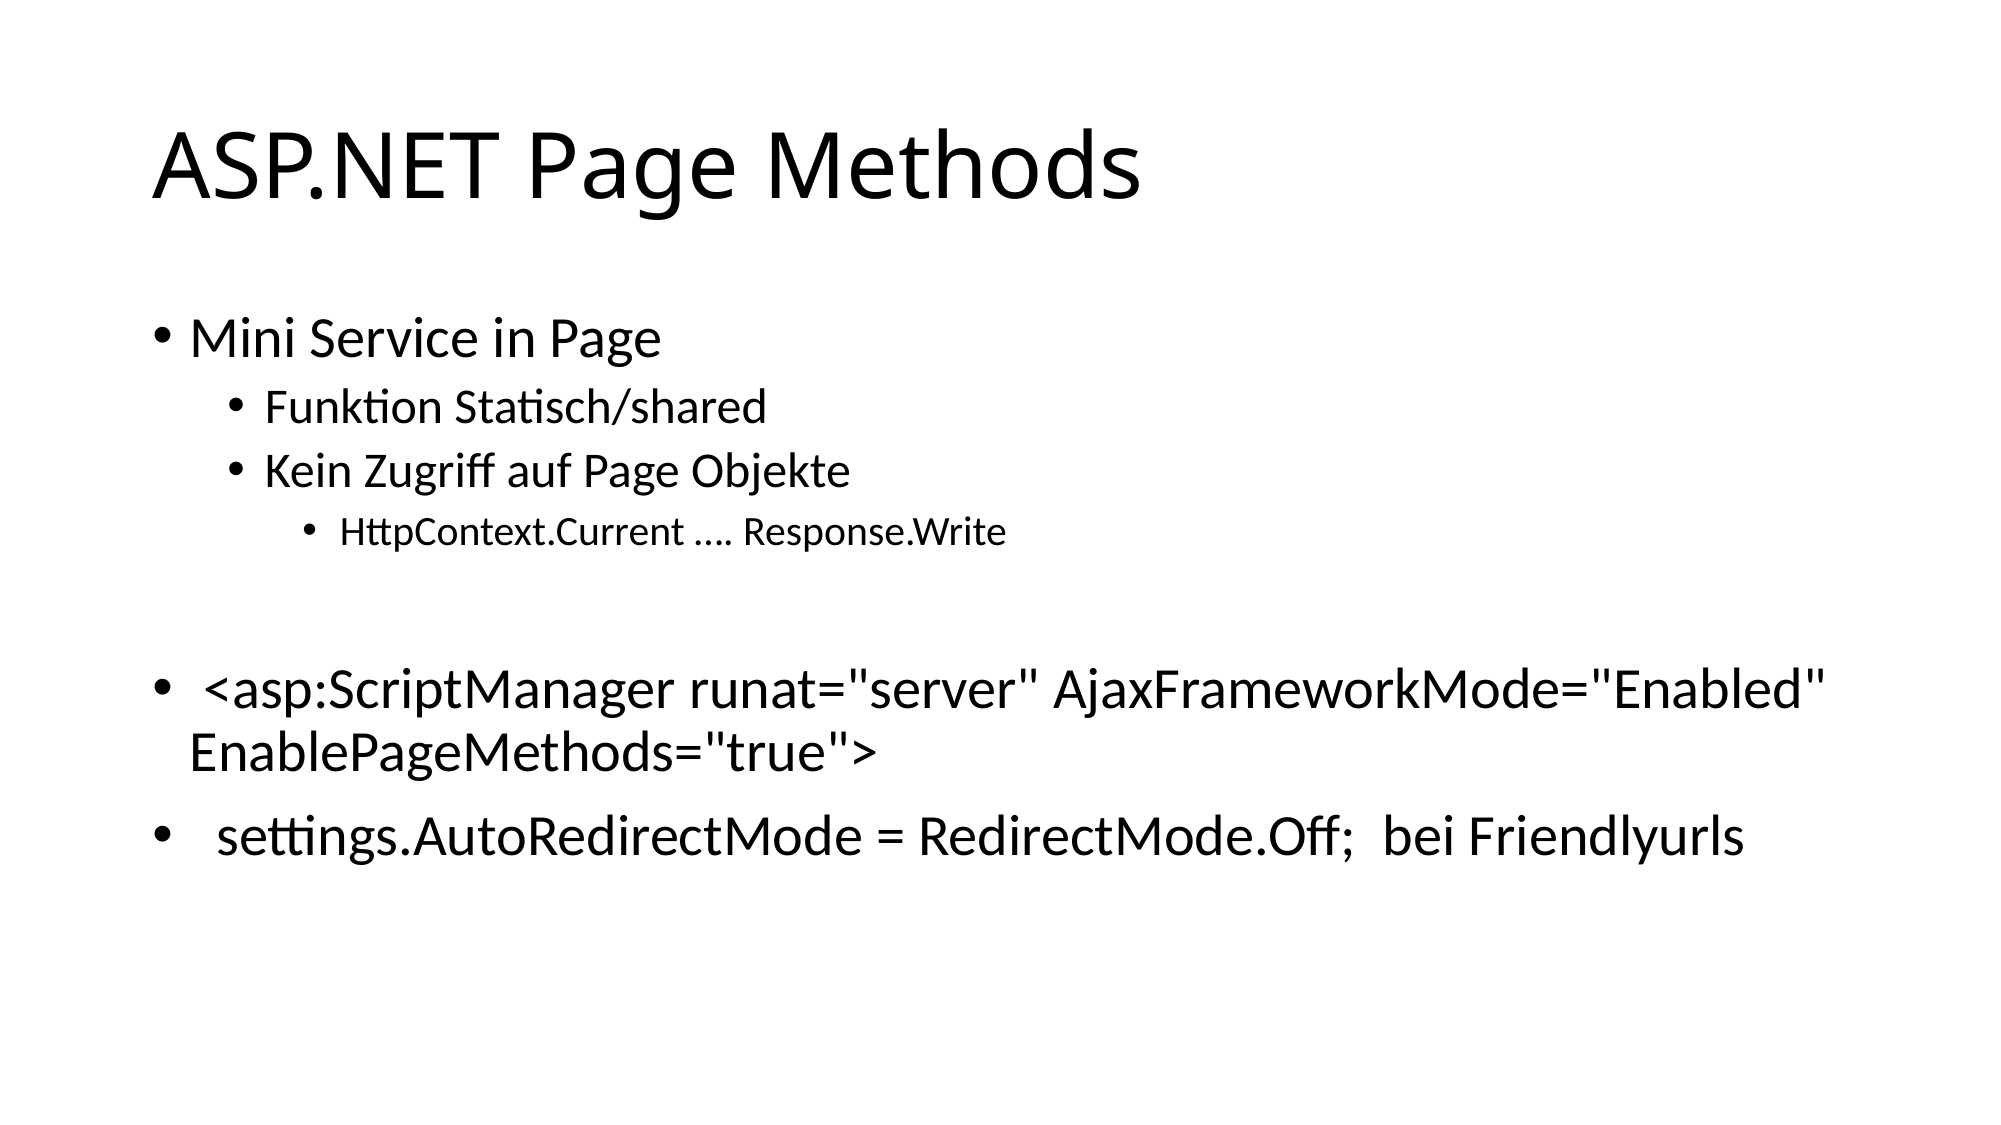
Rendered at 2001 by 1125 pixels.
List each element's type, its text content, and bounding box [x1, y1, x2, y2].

title ASP.NET Page Methods [137, 59, 1863, 278]
list Mini Service in Page Funktion Statisch/shared Kein Zugriff auf Page Objekte HttpContext.Current …. Response.Write <asp:ScriptManager runat="server" AjaxFrameworkMode="Enabled" EnablePageMethods="true"> settings.AutoRedirectMode = RedirectMode.Off; bei Friendlyurls [137, 299, 1863, 1014]
